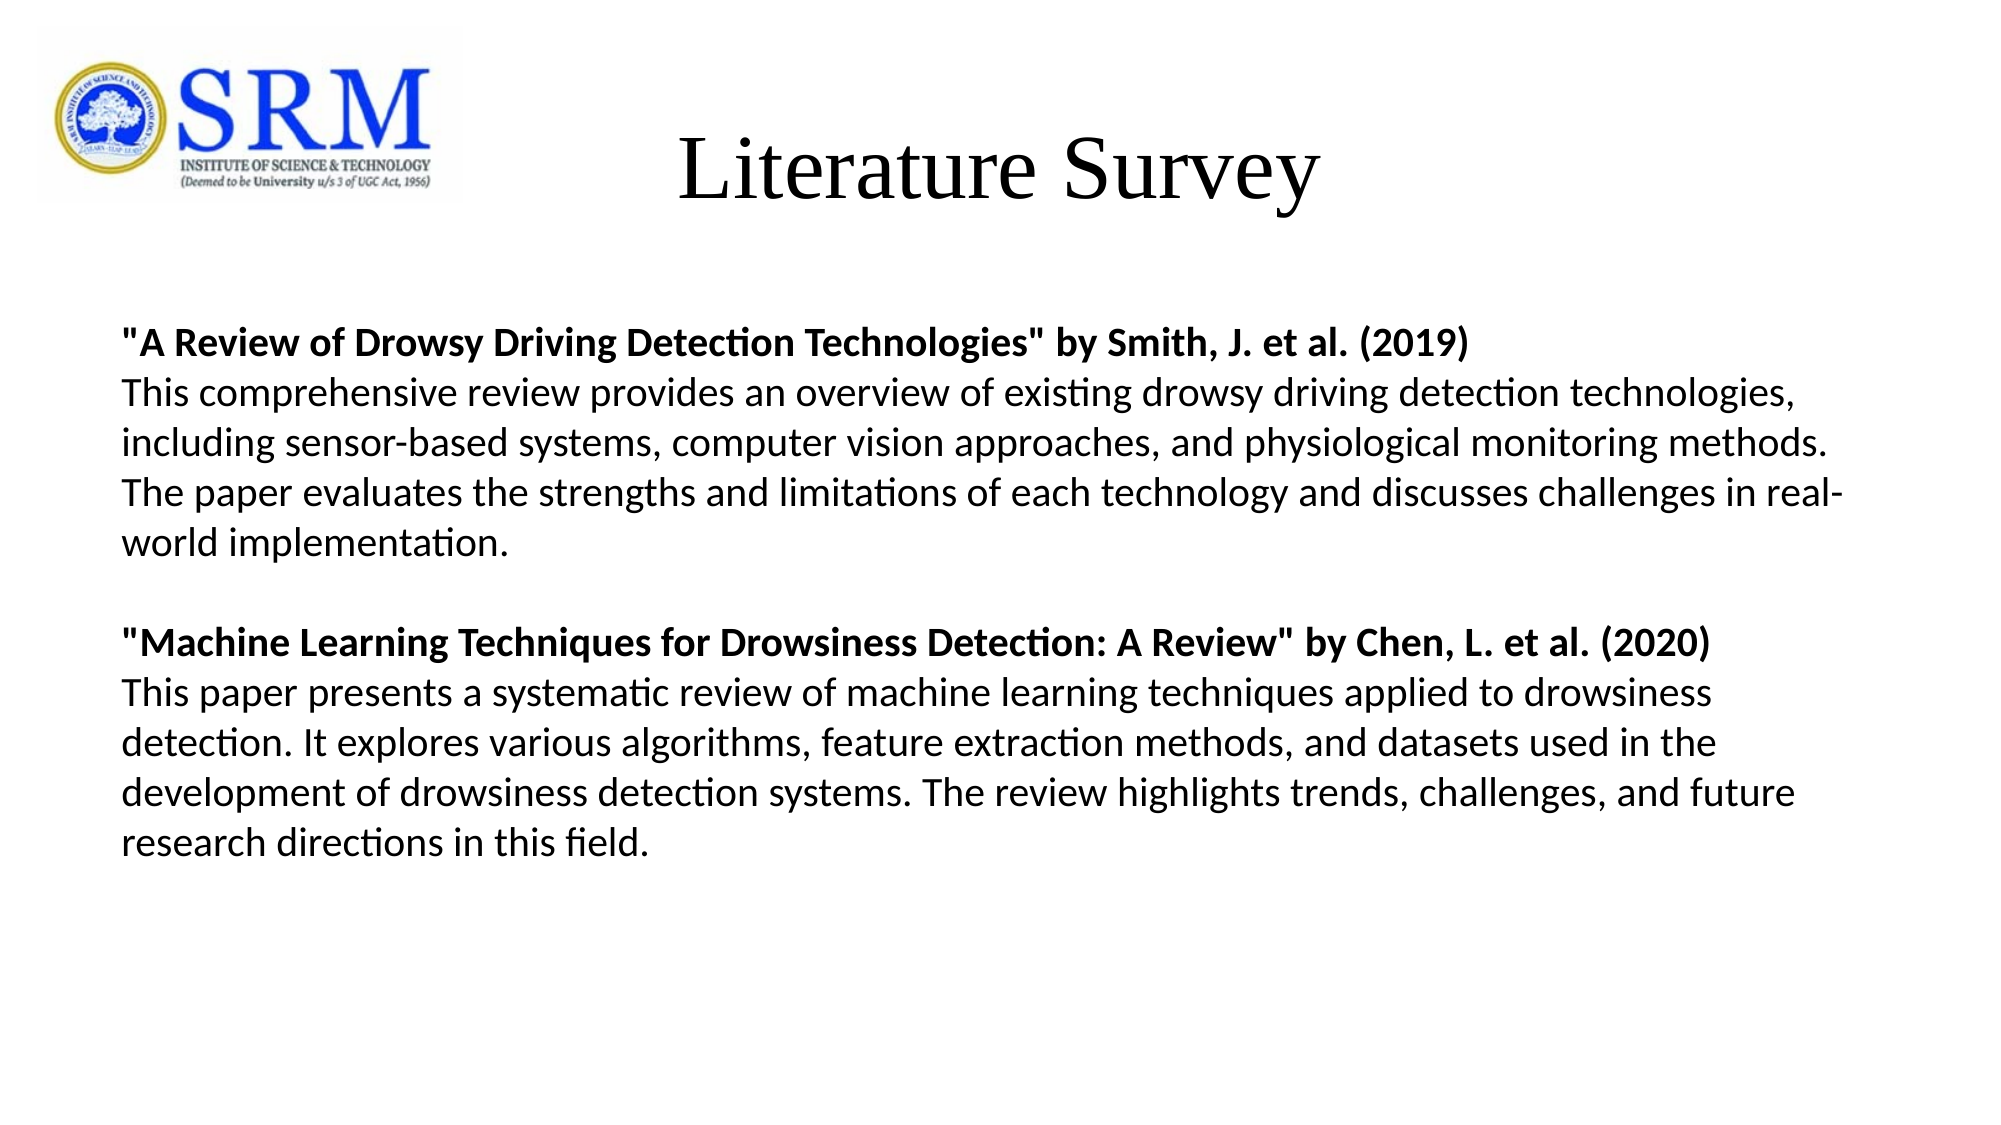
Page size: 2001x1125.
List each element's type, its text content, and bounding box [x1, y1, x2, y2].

title Literature Survey [137, 59, 1863, 278]
picture [37, 26, 463, 203]
text_box "A Review of Drowsy Driving Detection Technologies" by Smith, J. et al. (2019) This comprehensive review provides an overview of existing drowsy driving detection technologies, including sensor-based systems, computer vision approaches, and physiological monitoring methods. The paper evaluates the strengths and limitations of each technology and discusses challenges in real-world implementation. "Machine Learning Techniques for Drowsiness Detection: A Review" by Chen, L. et al. (2020) This paper presents a systematic review of machine learning techniques applied to drowsiness detection. It explores various algorithms, feature extraction methods, and datasets used in the development of drowsiness detection systems. The review highlights trends, challenges, and future research directions in this field. [106, 307, 1899, 973]
